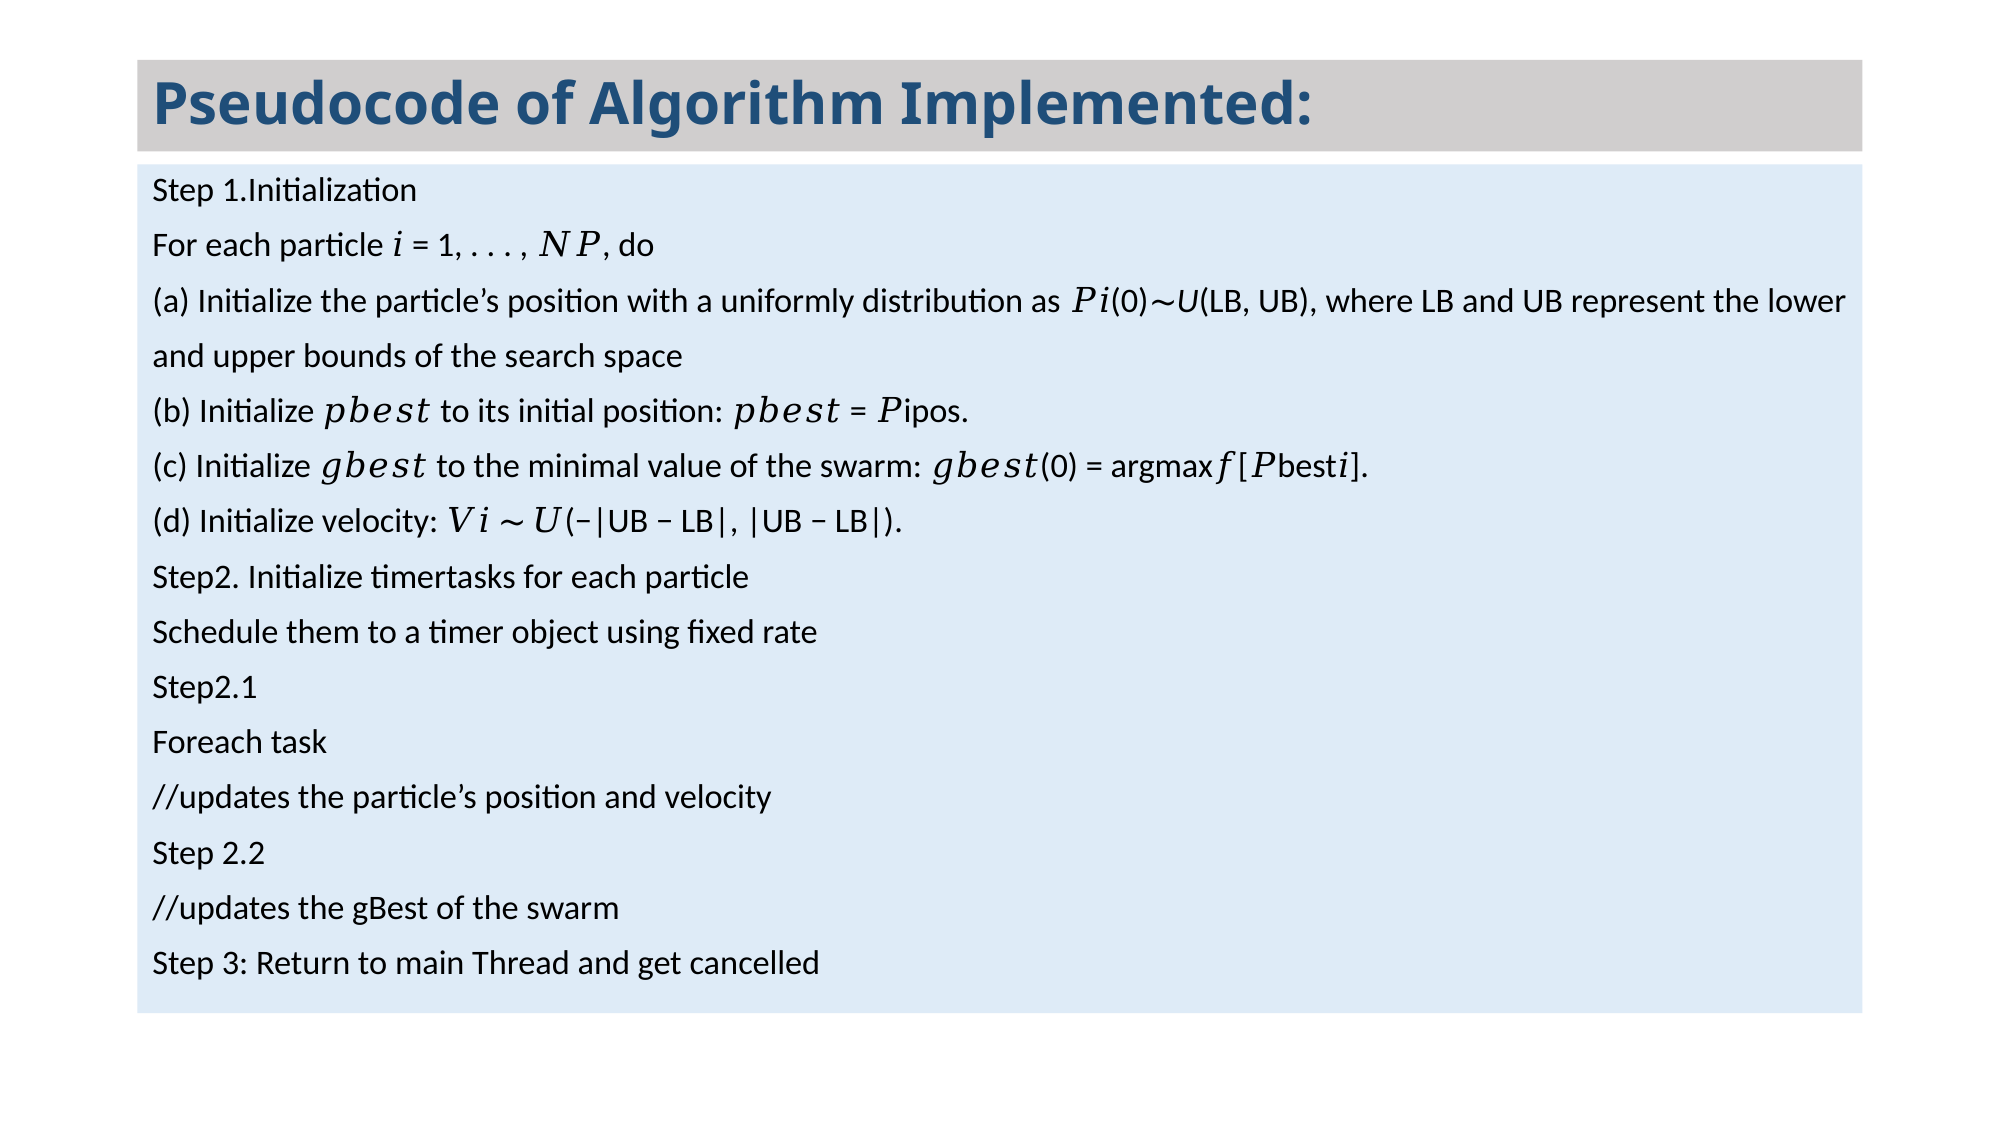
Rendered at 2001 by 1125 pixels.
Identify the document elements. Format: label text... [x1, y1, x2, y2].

list Step 1.Initialization For each particle 𝑖 = 1, . . . , 𝑁𝑃, do (a) Initialize the particle’s position with a uniformly distribution as 𝑃𝑖(0)∼U(LB, UB), where LB and UB represent the lower and upper bounds of the search space (b) Initialize 𝑝𝑏𝑒𝑠𝑡 to its initial position: 𝑝𝑏𝑒𝑠𝑡 = 𝑃ipos. (c) Initialize 𝑔𝑏𝑒𝑠𝑡 to the minimal value of the swarm: 𝑔𝑏𝑒𝑠𝑡(0) = argmax𝑓[𝑃best𝑖]. (d) Initialize velocity: 𝑉𝑖 ∼ 𝑈(−|UB − LB|, |UB − LB|). Step2. Initialize timertasks for each particle Schedule them to a timer object using fixed rate Step2.1 Foreach task //updates the particle’s position and velocity Step 2.2 //updates the gBest of the swarm Step 3: Return to main Thread and get cancelled [137, 164, 1863, 1014]
title Pseudocode of Algorithm Implemented: [137, 59, 1863, 152]
